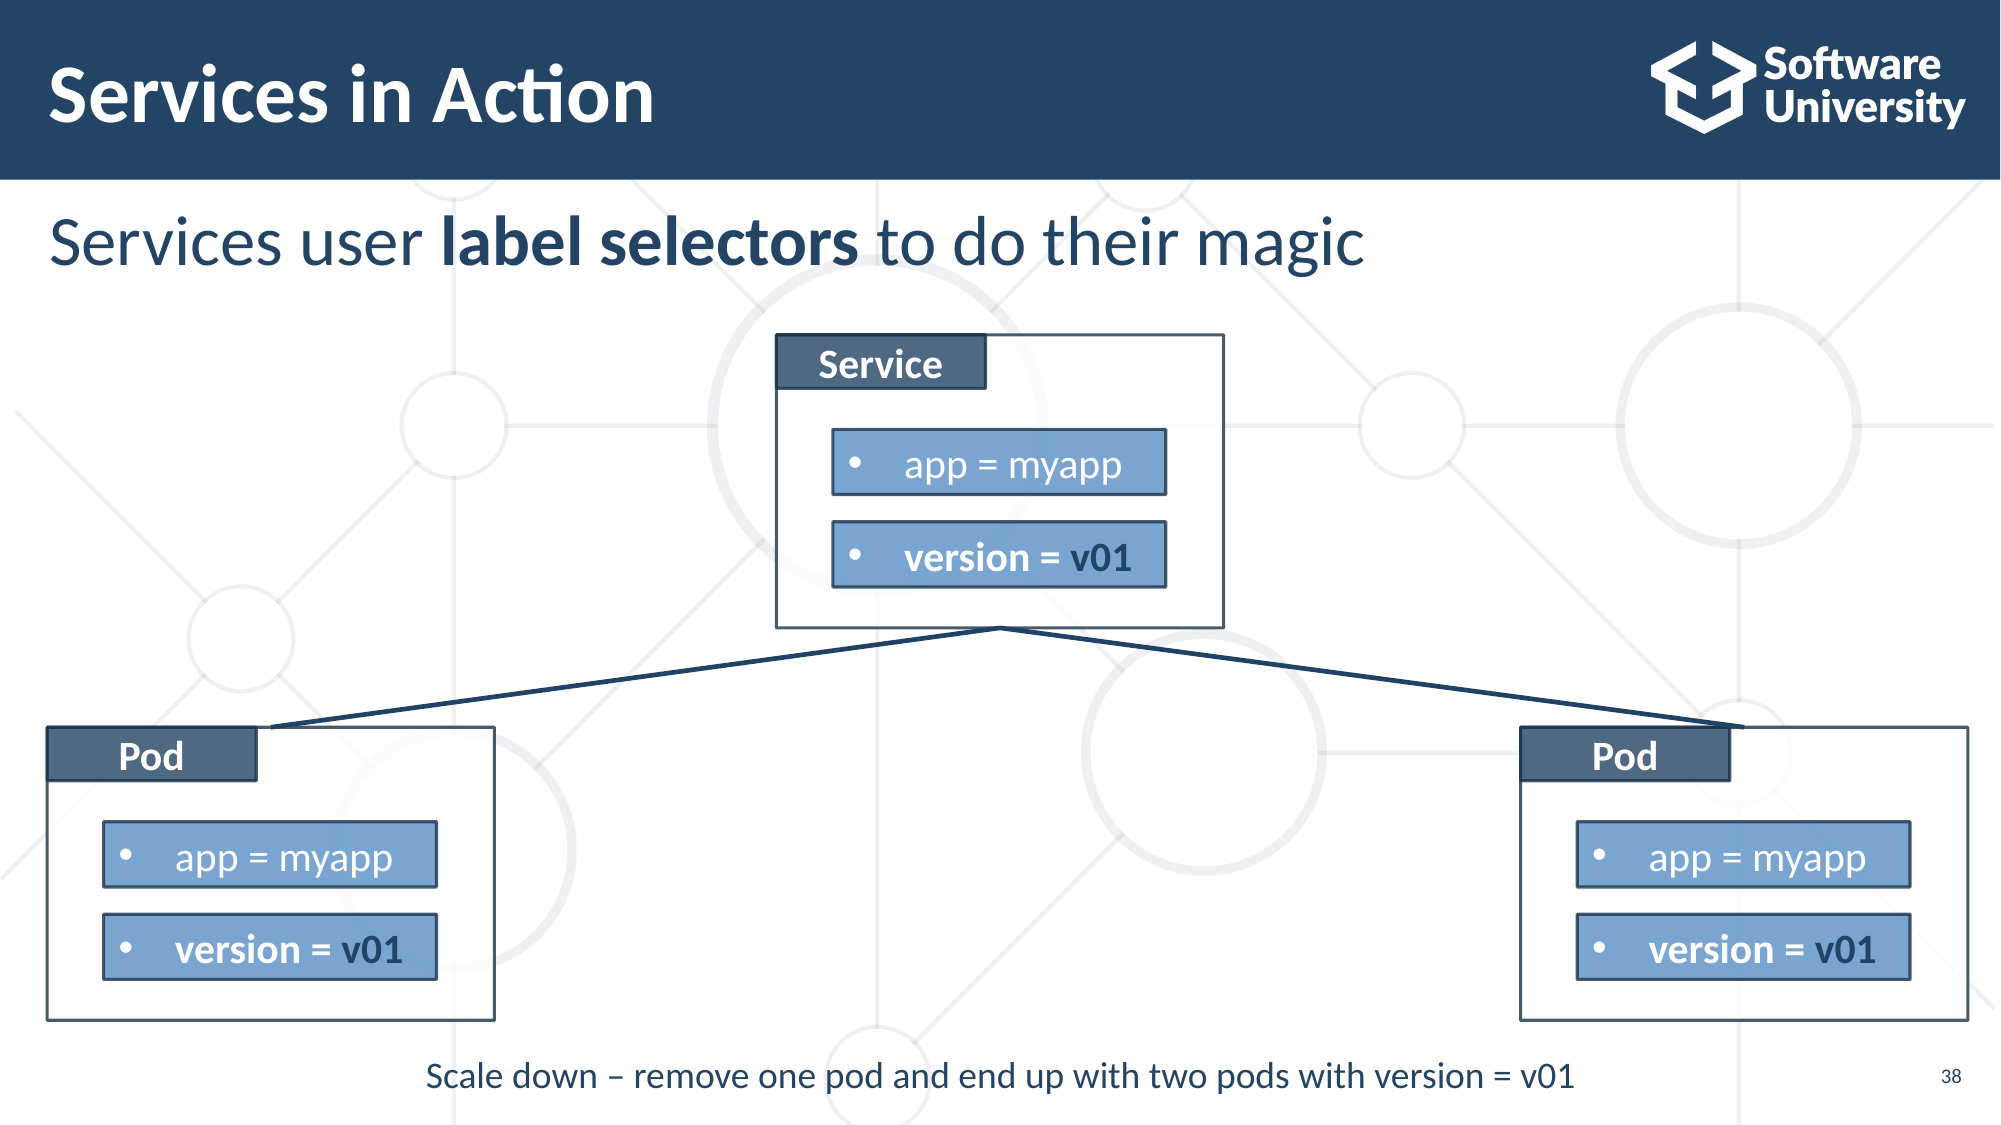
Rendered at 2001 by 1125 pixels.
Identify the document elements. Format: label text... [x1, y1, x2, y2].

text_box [46, 726, 495, 1021]
list Services user label selectors to do their magic [31, 188, 1968, 1103]
text_box Scale down – remove one pod and end up with two pods with version = v01 [356, 1028, 1646, 1114]
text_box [999, 627, 1745, 728]
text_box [1520, 726, 1969, 1021]
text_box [270, 627, 998, 728]
title Services in Action [31, 16, 1625, 162]
picture [1651, 41, 1966, 134]
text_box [776, 334, 1224, 626]
